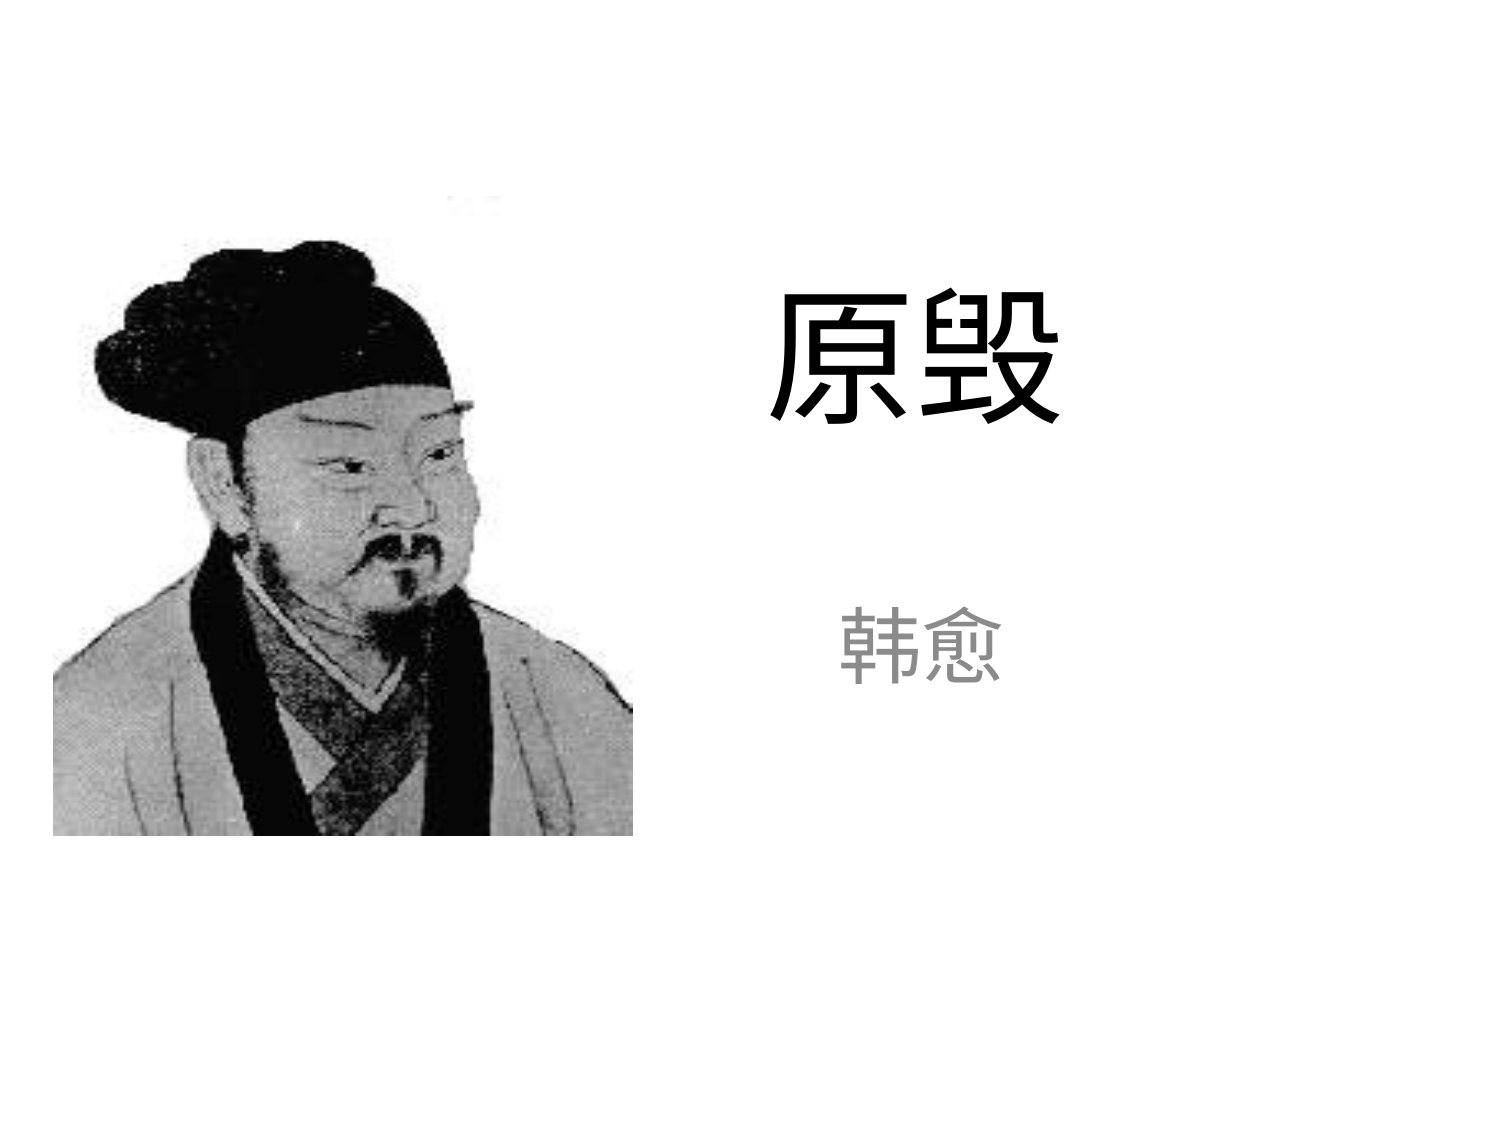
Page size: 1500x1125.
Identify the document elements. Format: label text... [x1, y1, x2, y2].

picture [52, 196, 633, 836]
title 原毁 [637, 231, 1500, 473]
subtitle 韩愈 [396, 586, 1447, 874]
